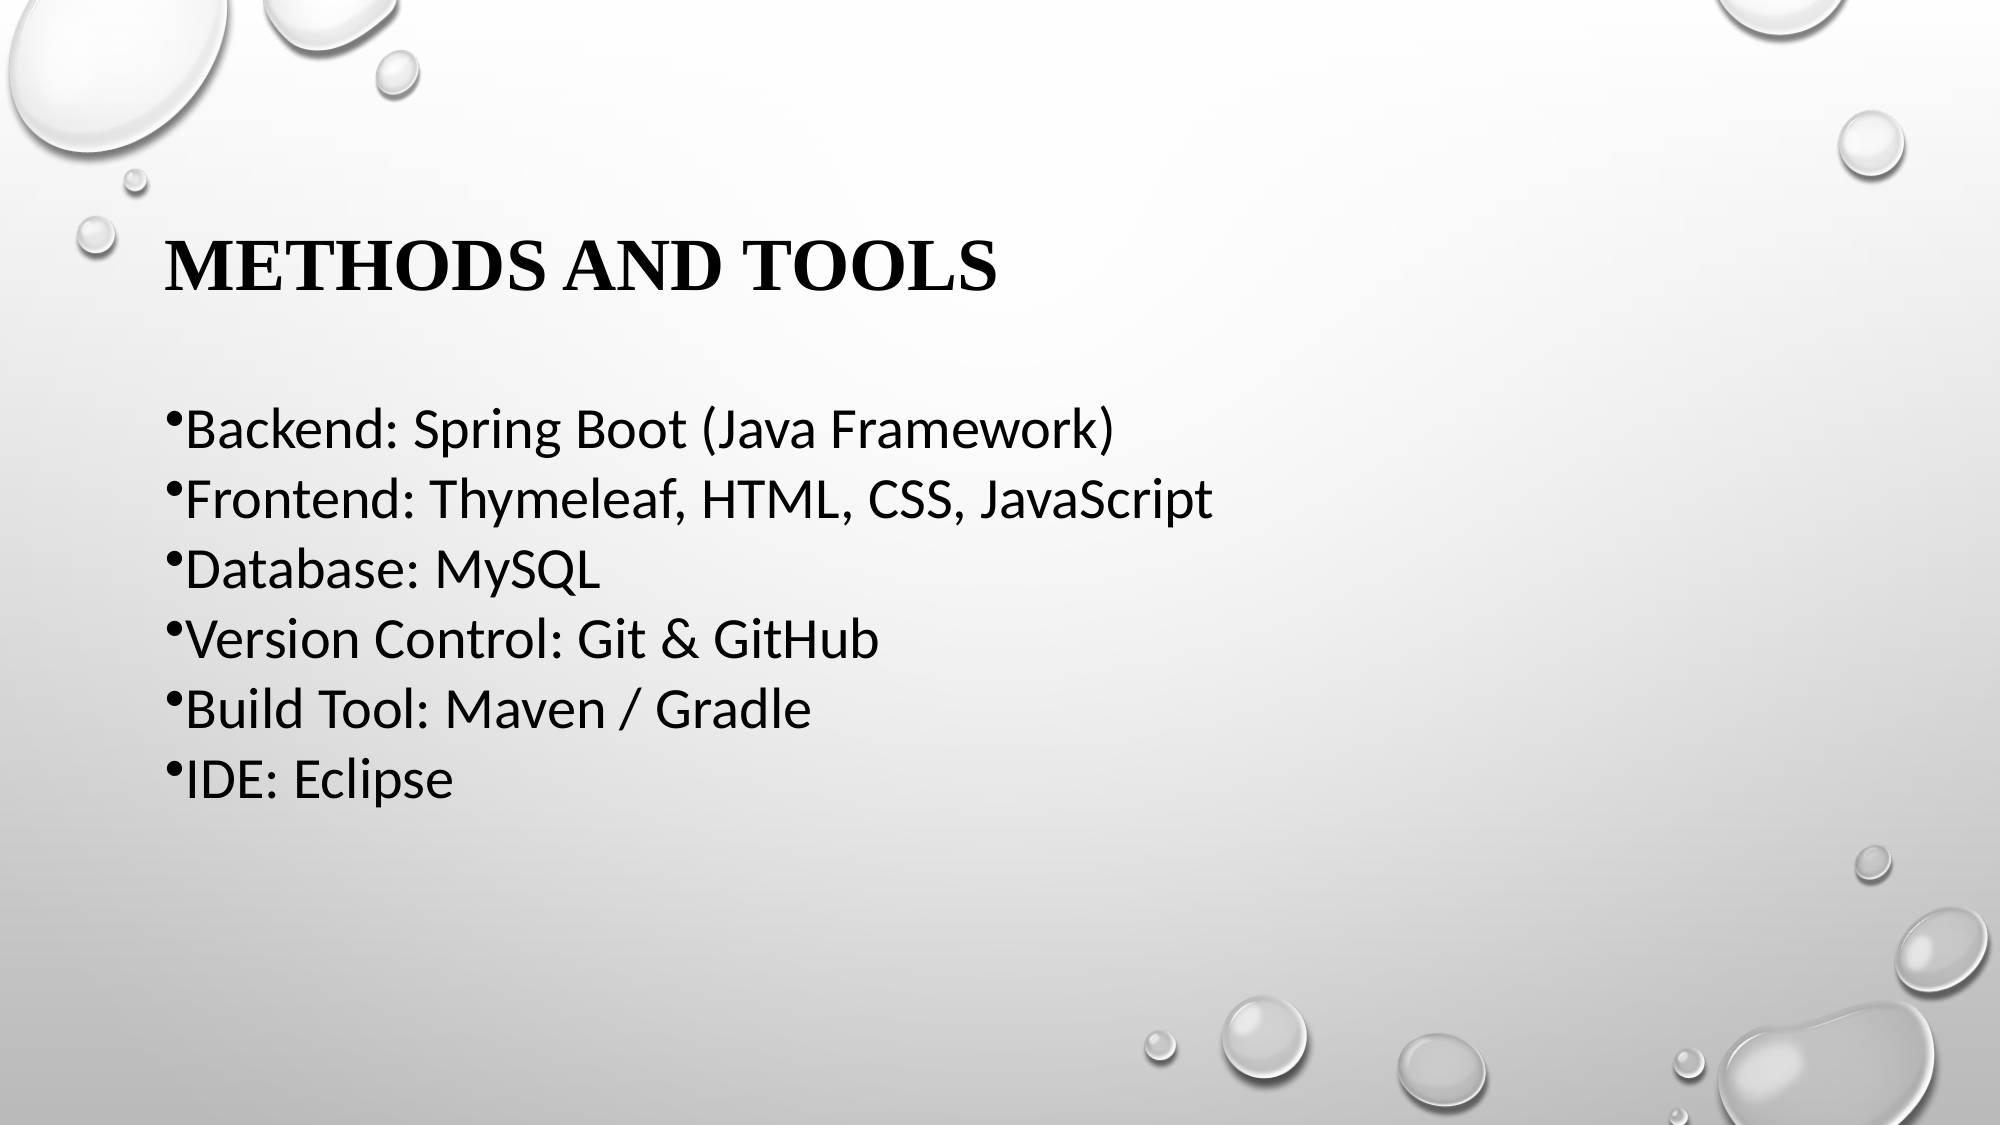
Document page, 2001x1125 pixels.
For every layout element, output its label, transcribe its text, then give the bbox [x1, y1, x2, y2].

title METHODS AND TOOLS [149, 134, 1851, 397]
picture [0, 0, 2000, 1125]
list Backend: Spring Boot (Java Framework) Frontend: Thymeleaf, HTML, CSS, JavaScript Database: MySQL Version Control: Git & GitHub Build Tool: Maven / Gradle IDE: Eclipse [149, 274, 1442, 927]
